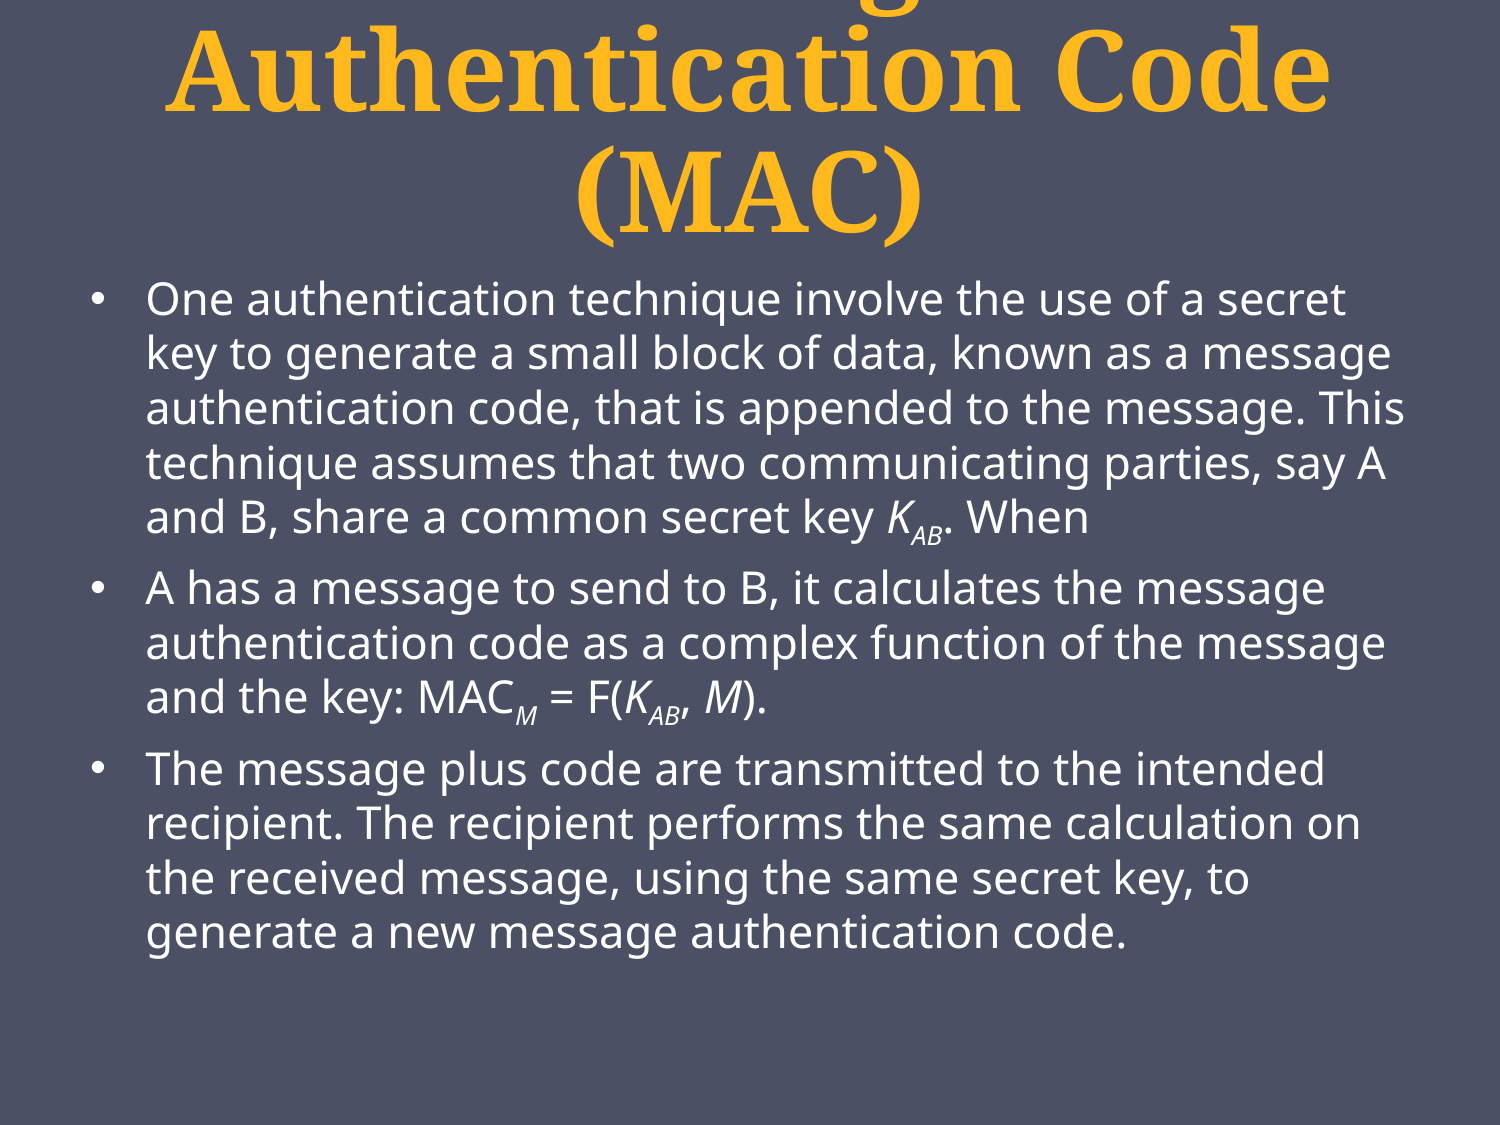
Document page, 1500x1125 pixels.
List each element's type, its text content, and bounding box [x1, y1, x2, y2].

title Message Authentication Code (MAC) [75, 0, 1425, 262]
list One authentication technique involve the use of a secret key to generate a small block of data, known as a message authentication code, that is appended to the message. This technique assumes that two communicating parties, say A and B, share a common secret key KAB. When A has a message to send to B, it calculates the message authentication code as a complex function of the message and the key: MACM = F(KAB, M). The message plus code are transmitted to the intended recipient. The recipient performs the same calculation on the received message, using the same secret key, to generate a new message authentication code. [75, 262, 1425, 1005]
